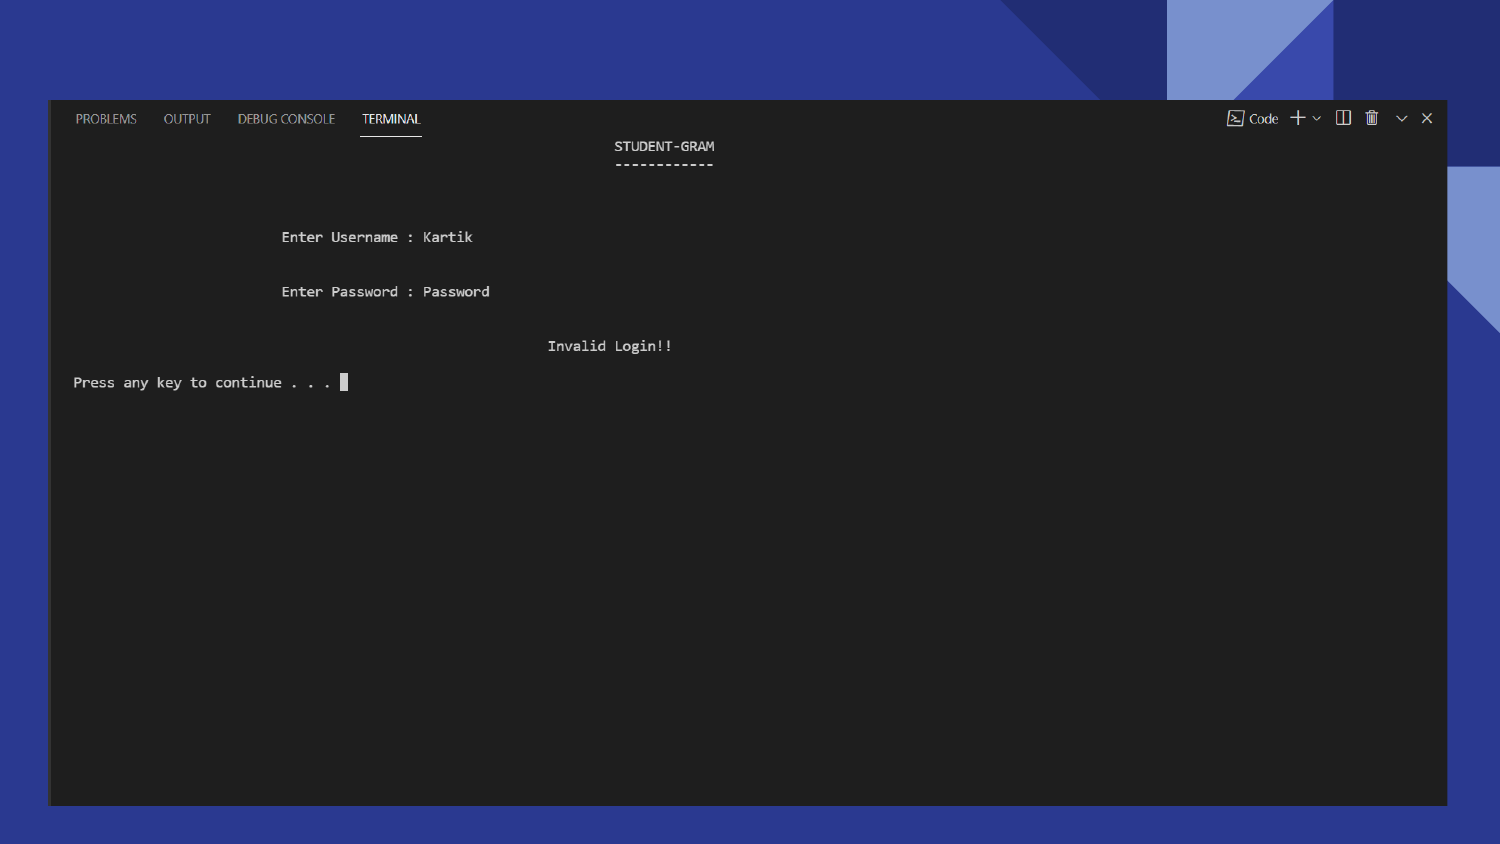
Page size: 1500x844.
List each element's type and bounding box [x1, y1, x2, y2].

picture [47, 100, 1448, 806]
